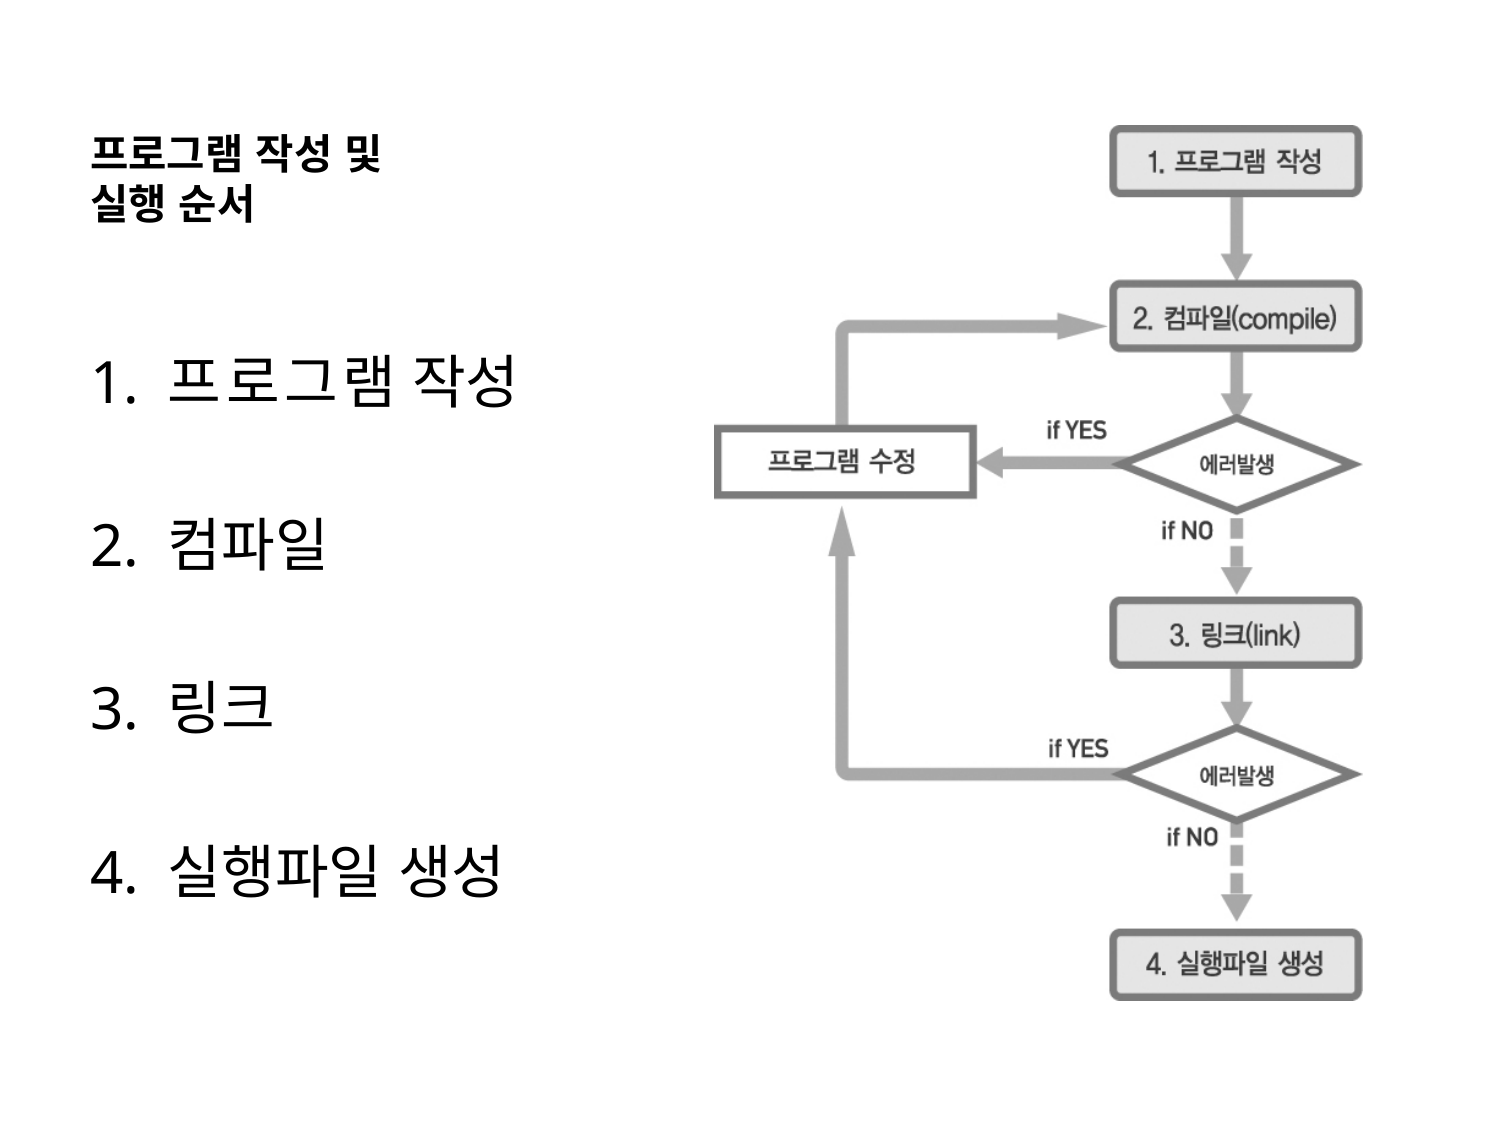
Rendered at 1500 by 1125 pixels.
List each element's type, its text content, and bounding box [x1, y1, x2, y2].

list 1. 프로그램 작성 2. 컴파일 3. 링크 4. 실행파일 생성 [75, 338, 569, 1000]
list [714, 125, 1364, 1001]
title 프로그램 작성 및 실행 순서 [75, 44, 569, 236]
